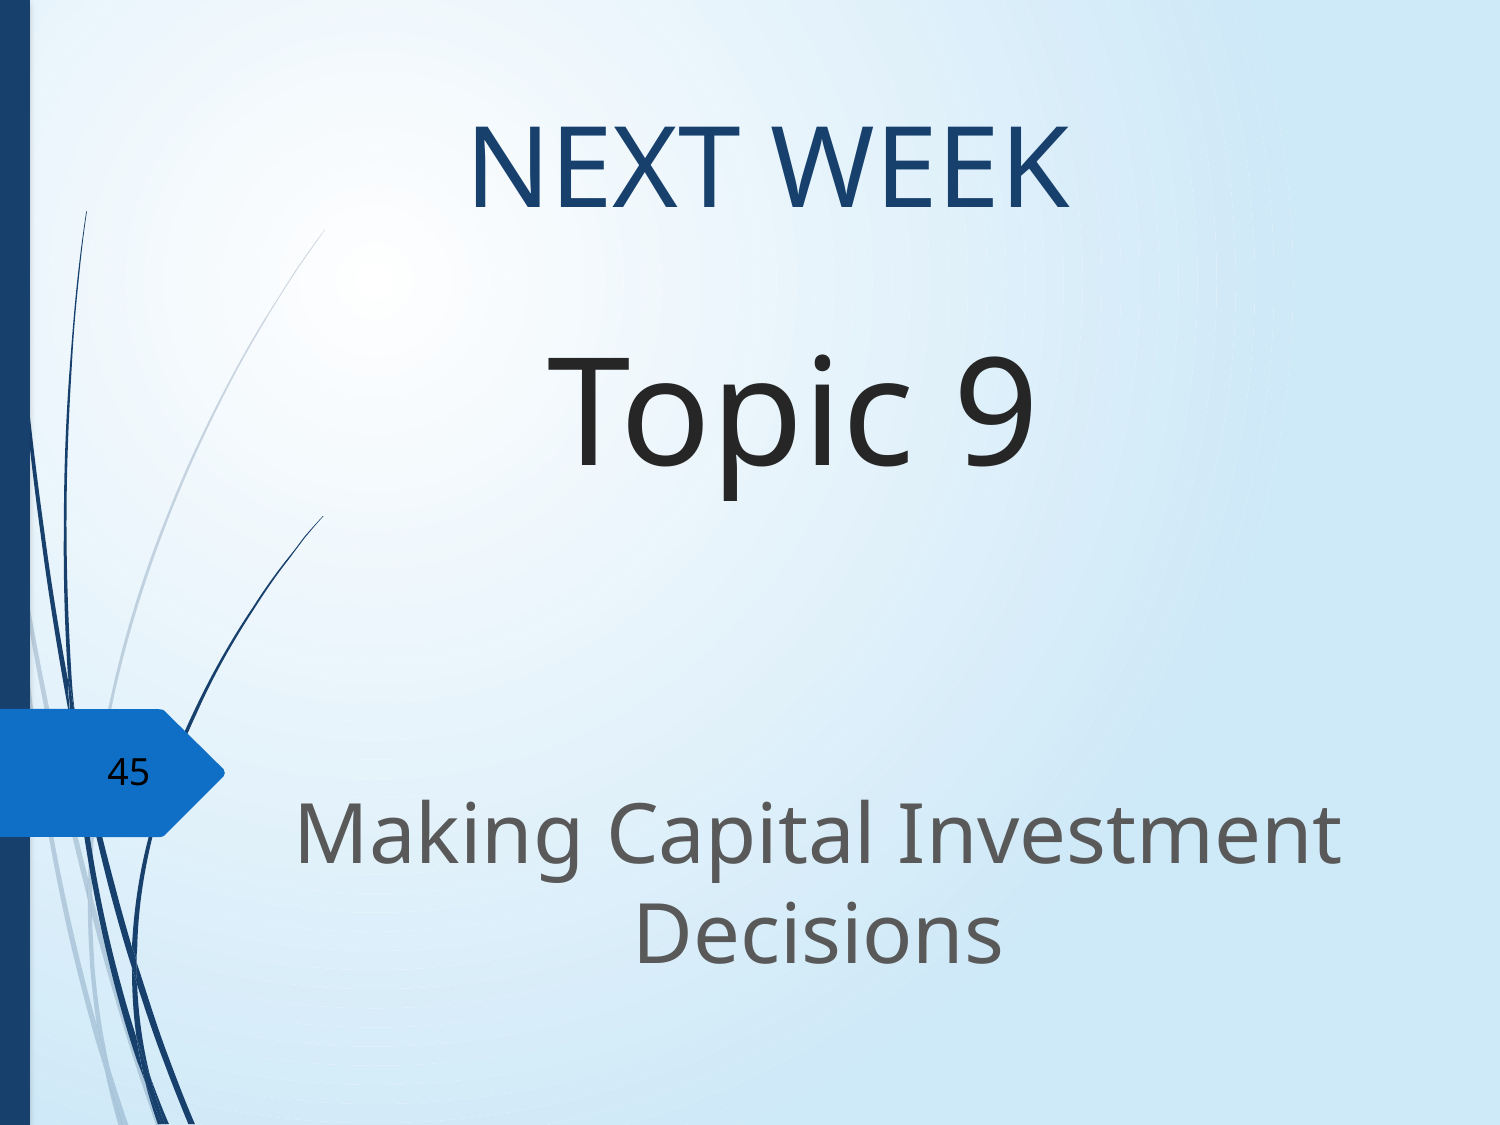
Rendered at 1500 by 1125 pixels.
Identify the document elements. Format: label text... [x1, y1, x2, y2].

text_box NEXT WEEK [39, 62, 1496, 238]
slide_number 45 [69, 743, 166, 803]
title Topic 9 [200, 253, 1388, 504]
subtitle Making Capital Investment Decisions [200, 772, 1438, 1125]
